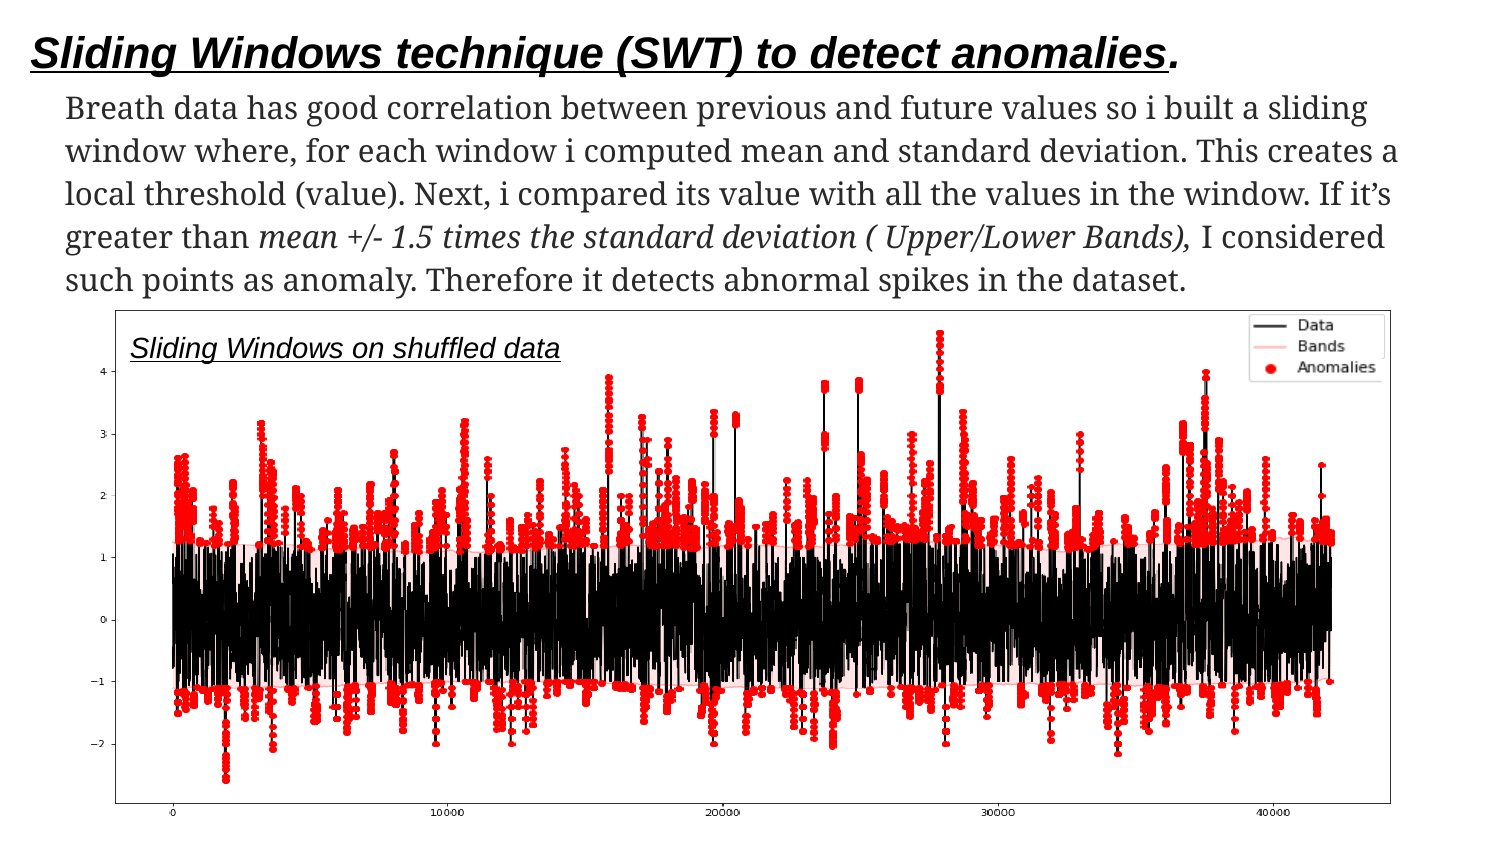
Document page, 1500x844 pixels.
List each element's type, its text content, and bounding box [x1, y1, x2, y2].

list Breath data has good correlation between previous and future values so i built a sliding window where, for each window i computed mean and standard deviation. This creates a local threshold (value). Next, i compared its value with all the values in the window. If it’s greater than mean +/- 1.5 times the standard deviation ( Upper/Lower Bands), I considered such points as anomaly. Therefore it detects abnormal spikes in the dataset. [50, 67, 1448, 628]
picture [82, 303, 1398, 825]
title Sliding Windows technique (SWT) to detect anomalies. [15, 9, 1414, 103]
